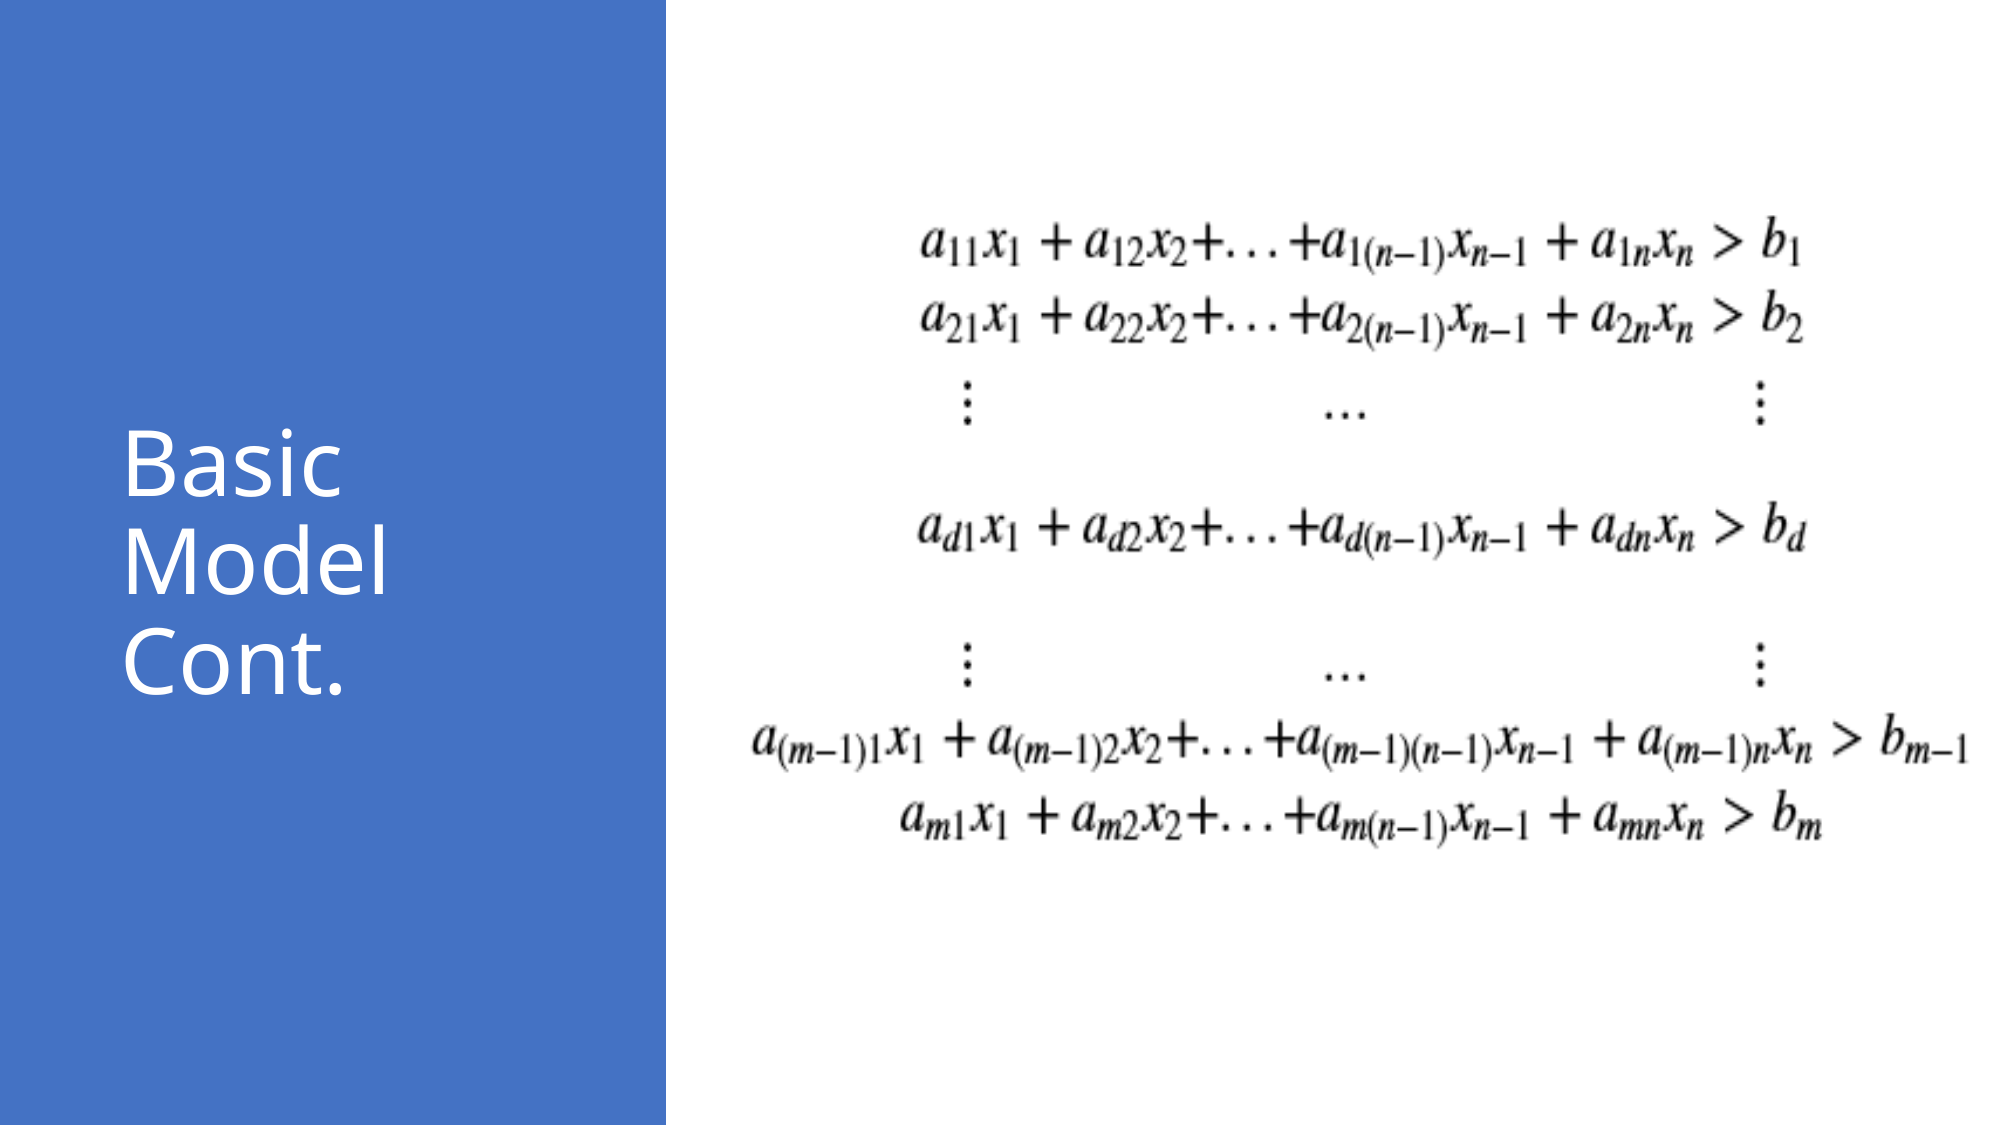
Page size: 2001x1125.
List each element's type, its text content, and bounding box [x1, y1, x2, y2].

title Basic Model Cont. [105, 104, 614, 1026]
picture [686, 167, 2000, 873]
text_box [0, 0, 667, 1125]
